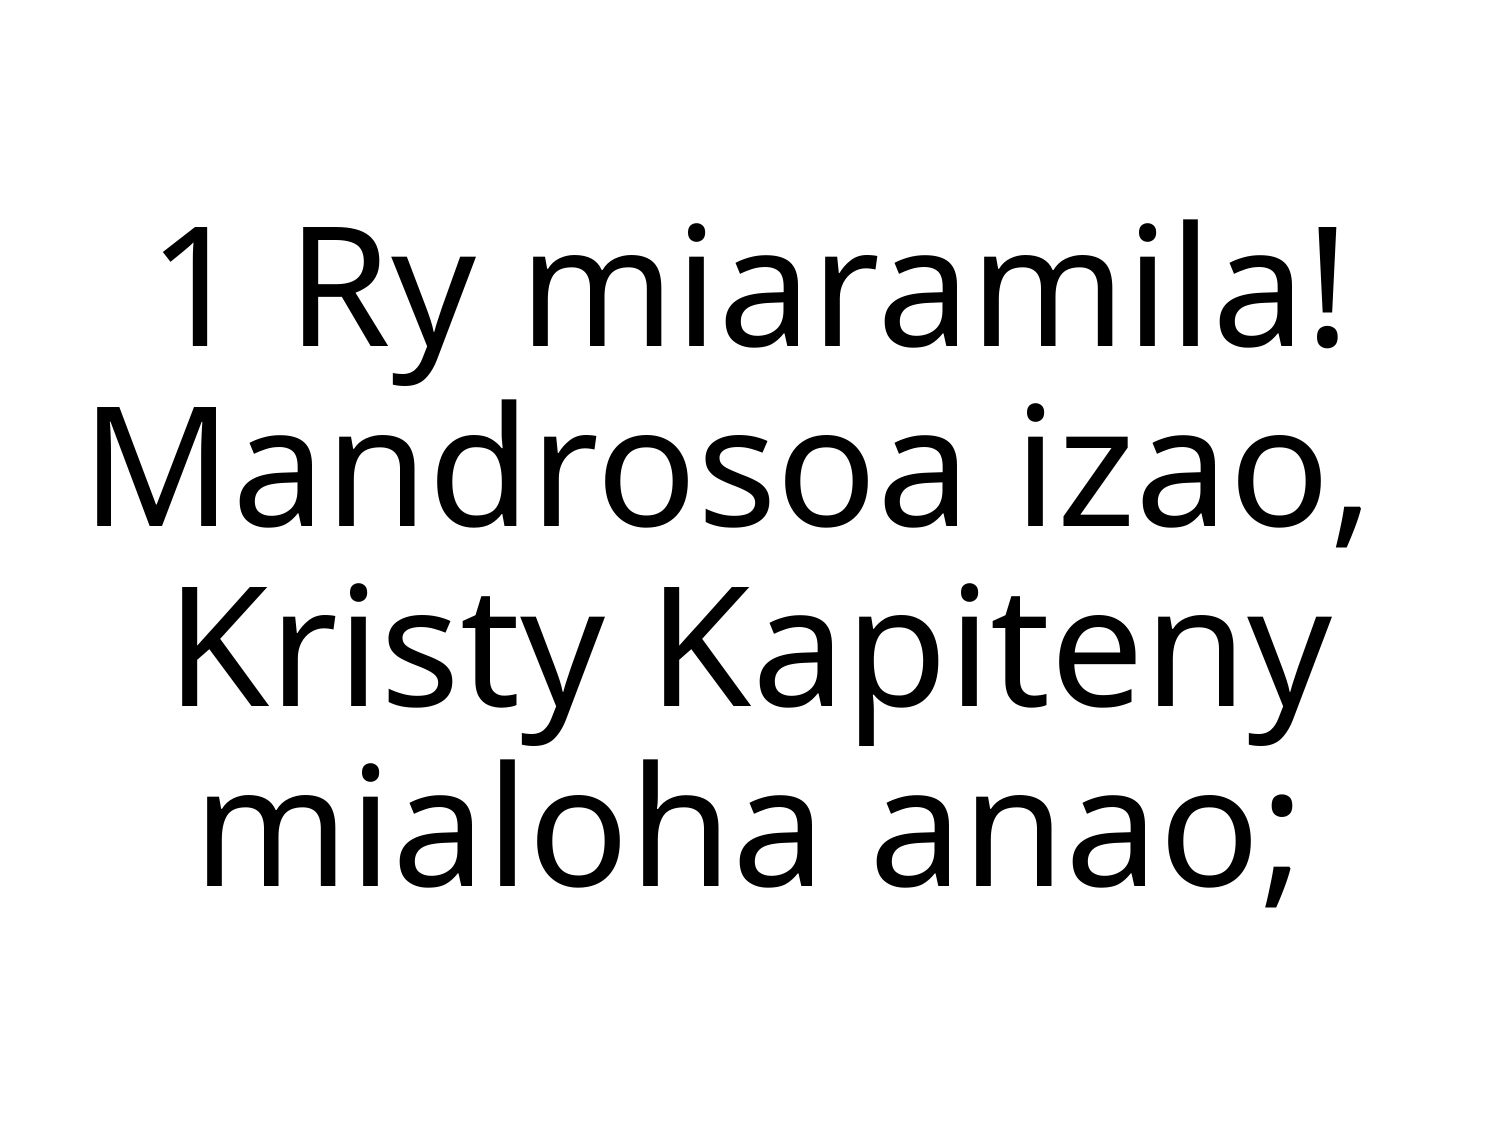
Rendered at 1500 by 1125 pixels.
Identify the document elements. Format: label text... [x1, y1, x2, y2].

title 1 Ry miaramila! Mandrosoa izao, Kristy Kapiteny mialoha anao; [0, 453, 1500, 672]
